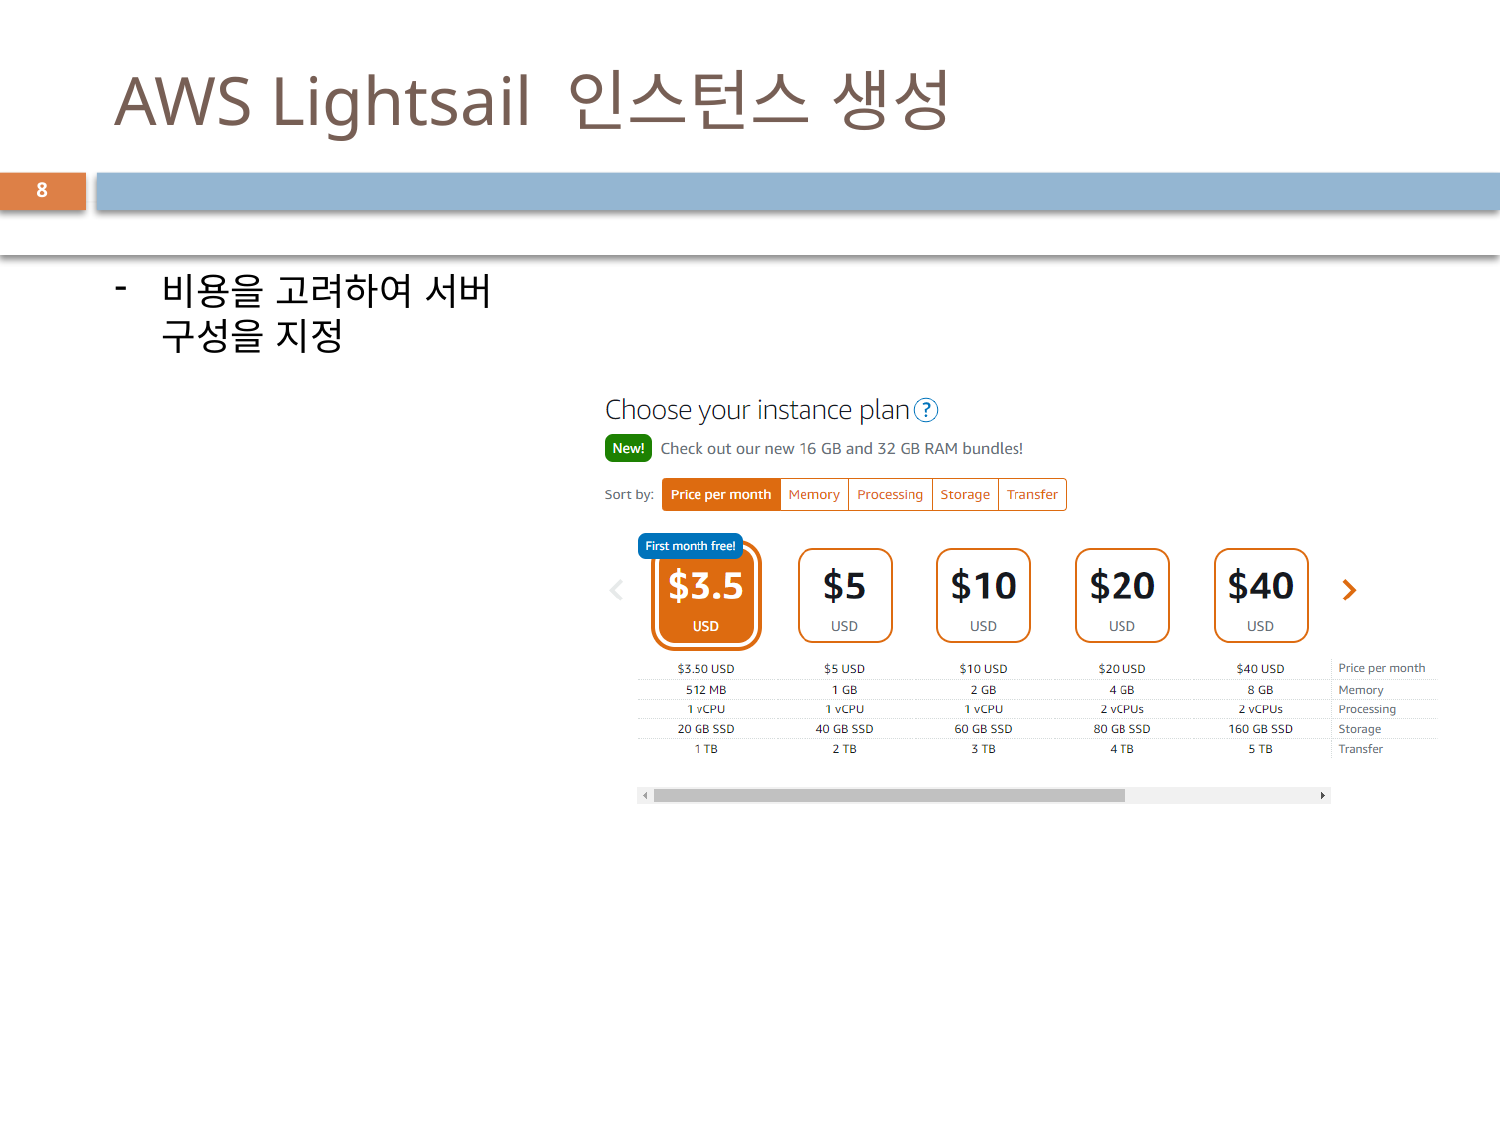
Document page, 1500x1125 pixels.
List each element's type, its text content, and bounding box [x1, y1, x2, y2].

picture [593, 385, 1438, 812]
slide_number 8 [0, 170, 87, 211]
title AWS Lightsail 인스턴스 생성 [99, 37, 1438, 161]
text_box 비용을 고려하여 서버 구성을 지정 [99, 260, 561, 1011]
